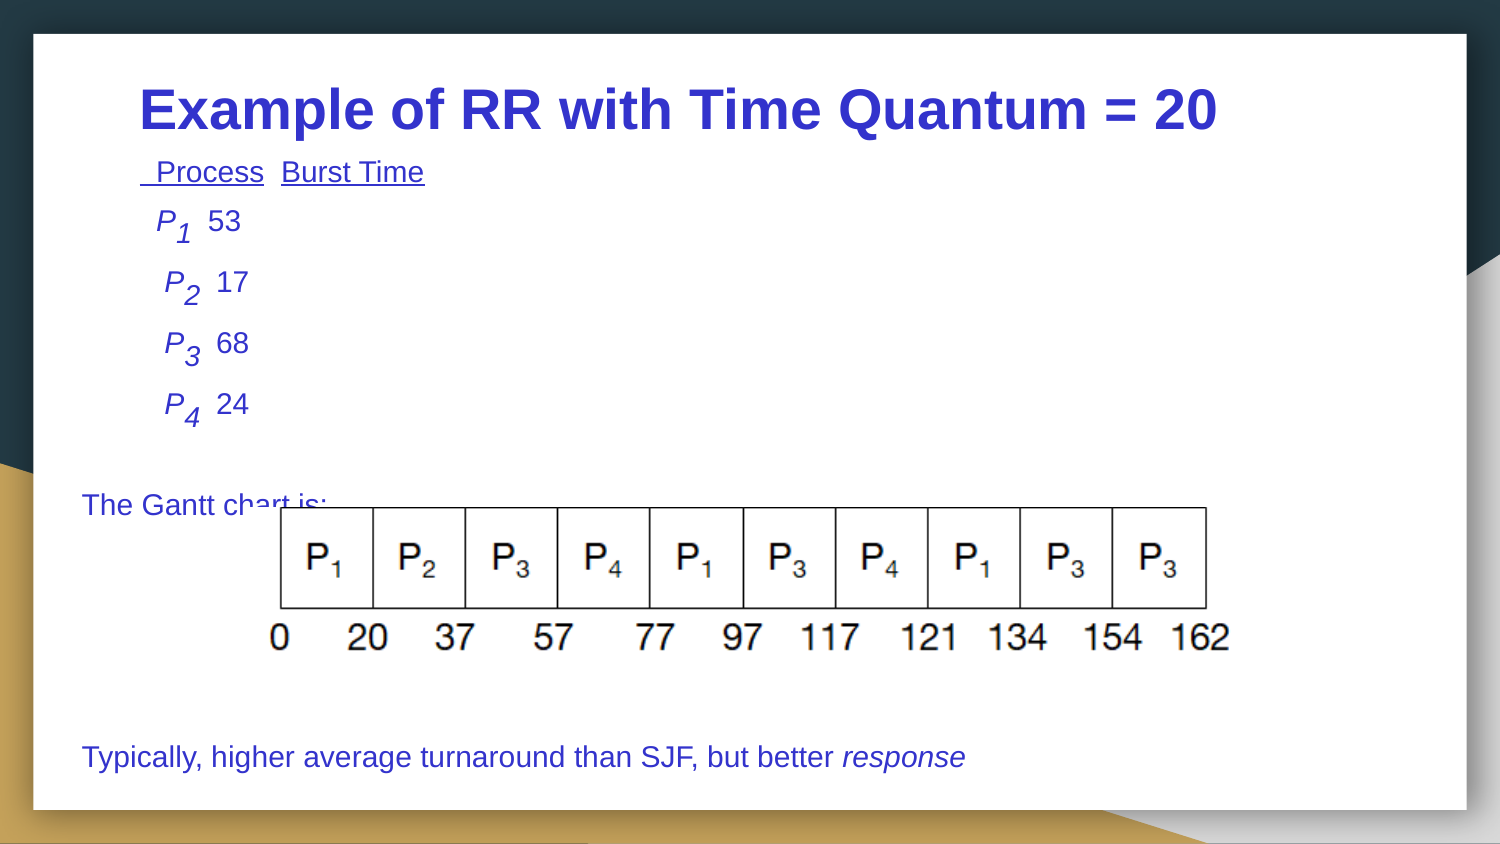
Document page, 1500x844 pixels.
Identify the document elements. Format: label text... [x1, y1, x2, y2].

list Example of RR with Time Quantum = 20 Process Burst Time P1 53 P2 17 P3 68 P4 24 The Gantt chart is: Typically, higher average turnaround than SJF, but better response [66, 47, 1434, 797]
picture [245, 507, 1255, 685]
